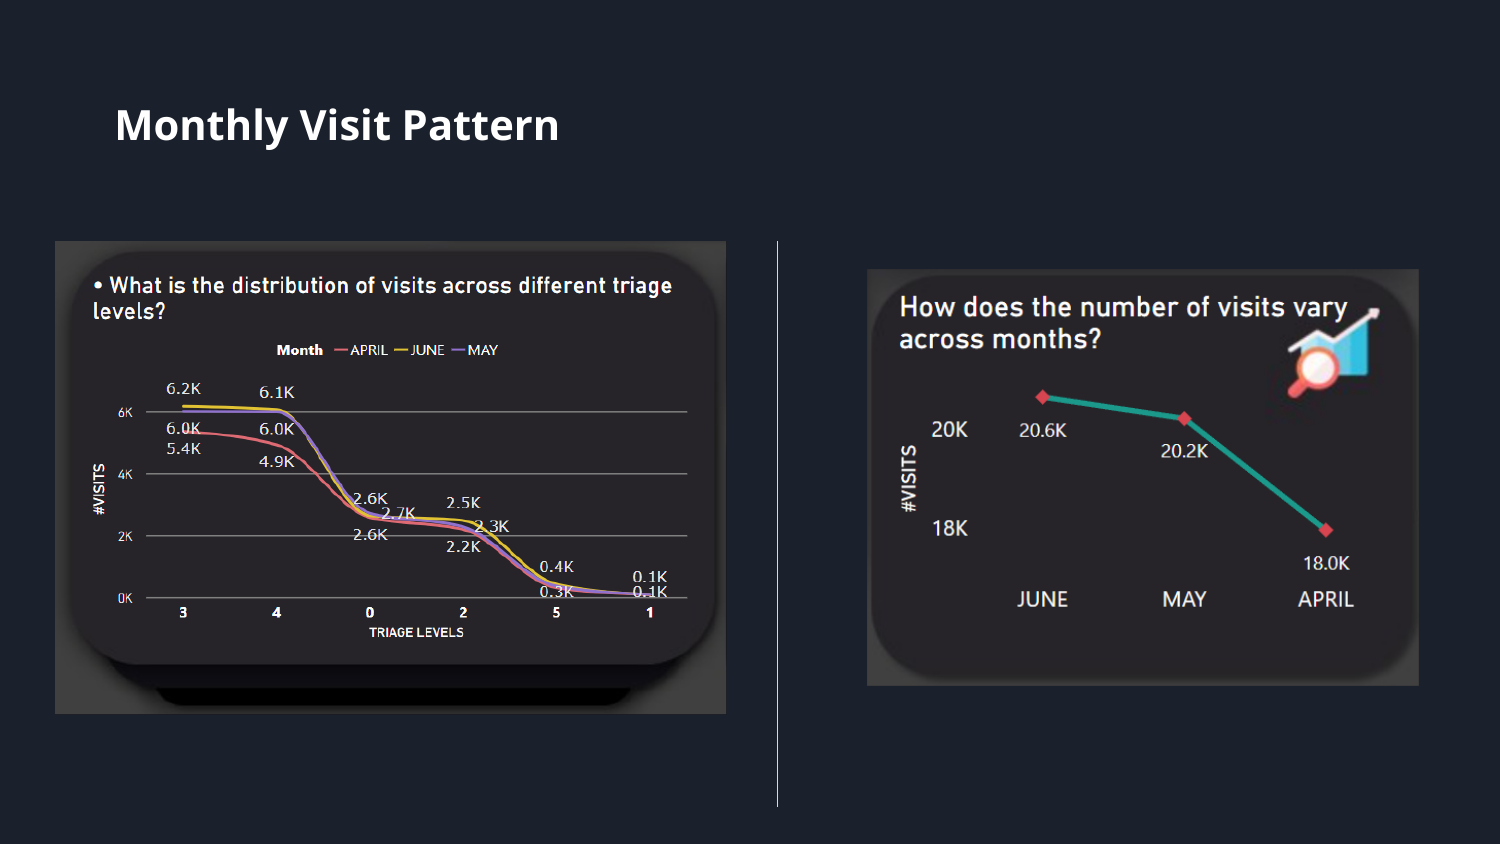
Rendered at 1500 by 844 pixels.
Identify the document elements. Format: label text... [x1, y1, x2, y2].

title Monthly Visit Pattern [103, 44, 1397, 208]
picture [866, 268, 1420, 688]
picture [54, 240, 727, 715]
